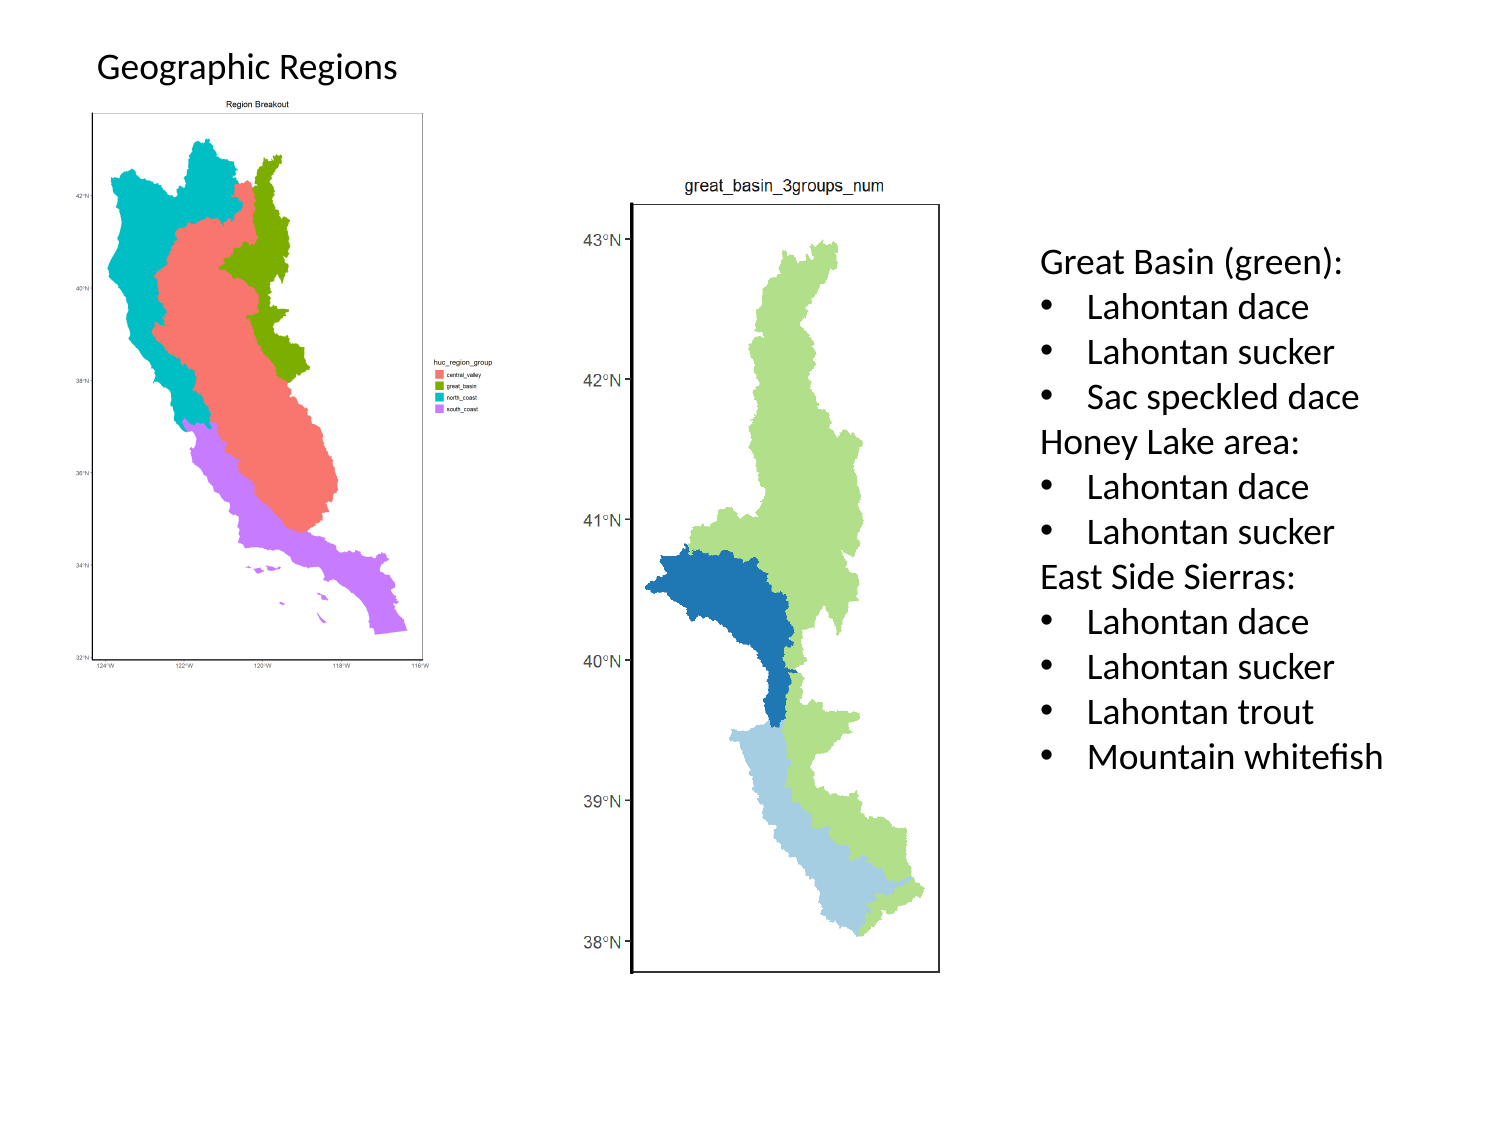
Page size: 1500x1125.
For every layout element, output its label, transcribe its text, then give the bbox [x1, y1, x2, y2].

text_box Great Basin (green): Lahontan dace Lahontan sucker Sac speckled dace Honey Lake area: Lahontan dace Lahontan sucker East Side Sierras: Lahontan dace Lahontan sucker Lahontan trout Mountain whitefish [1025, 229, 1400, 785]
picture [561, 149, 947, 995]
picture [55, 97, 515, 672]
text_box Geographic Regions [82, 34, 414, 94]
